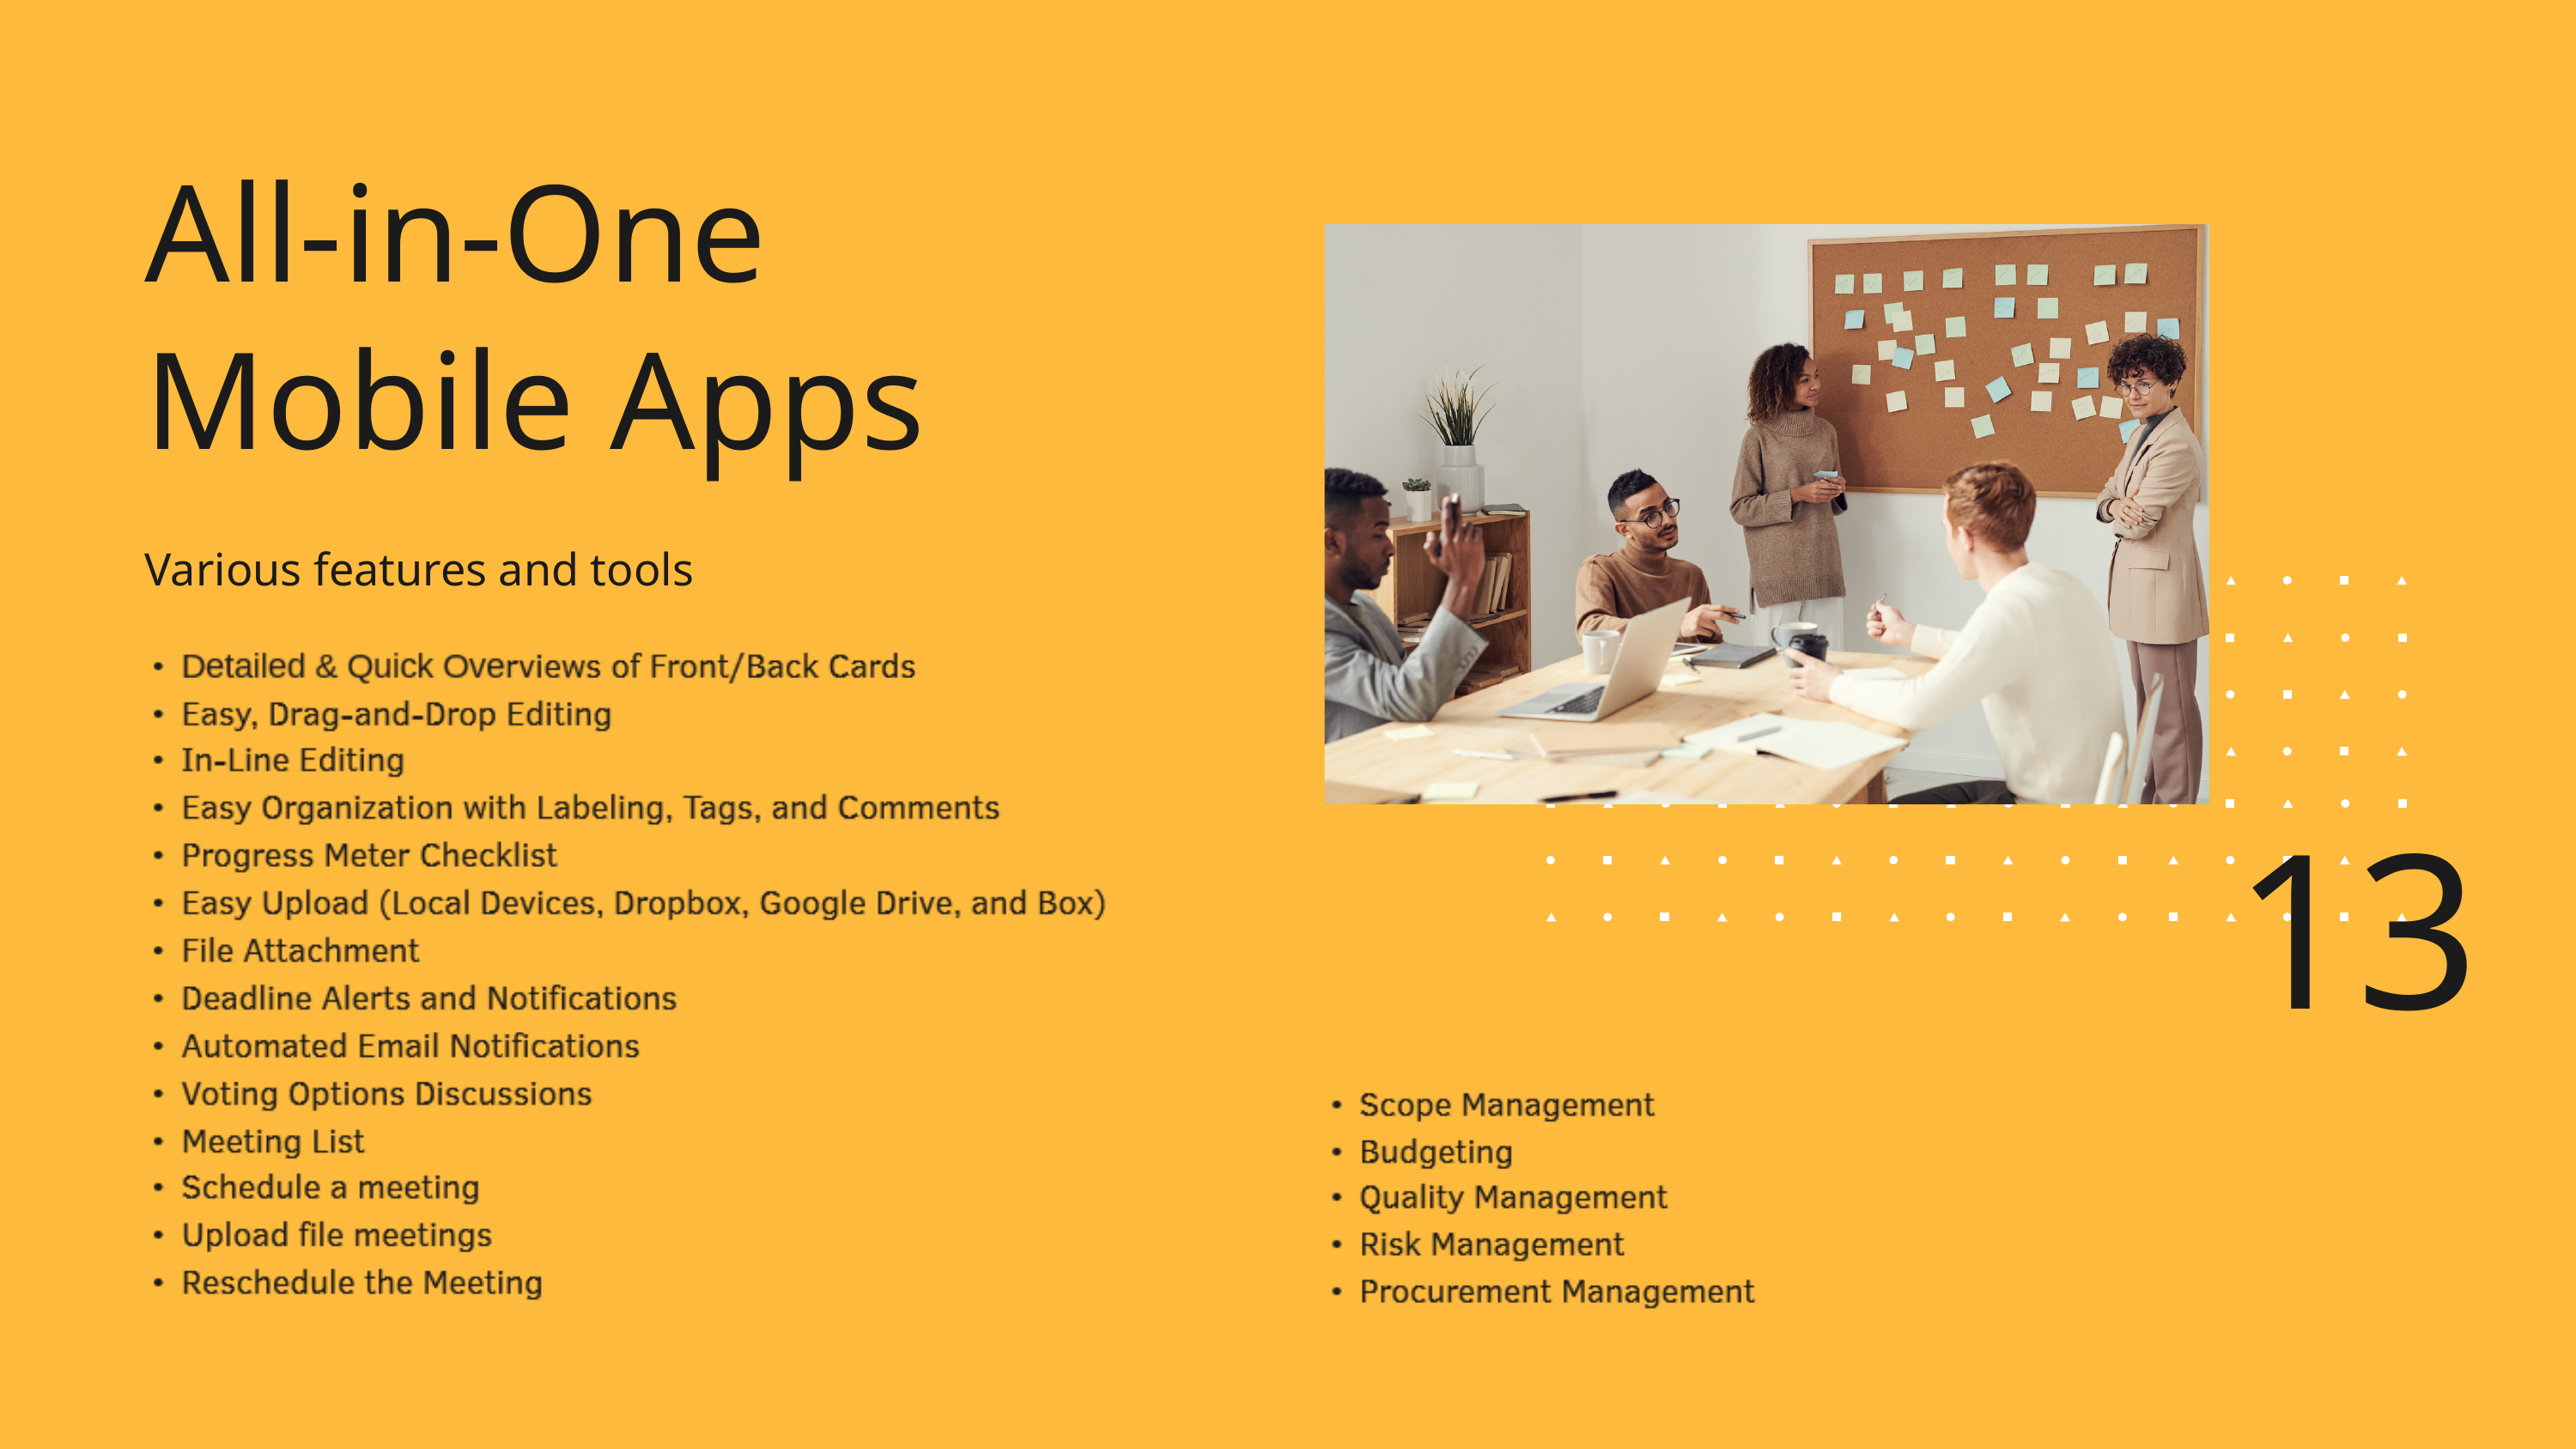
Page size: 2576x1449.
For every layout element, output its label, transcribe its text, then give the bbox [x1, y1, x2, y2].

text_box All-in-One Mobile Apps [144, 140, 1222, 476]
picture [1284, 1054, 1799, 1361]
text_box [790, 476, 801, 481]
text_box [708, 476, 719, 481]
picture [128, 644, 1137, 1313]
picture [1324, 224, 2210, 804]
text_box 13 [2233, 783, 2535, 1052]
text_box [1546, 575, 2408, 922]
text_box Various features and tools [144, 538, 1222, 595]
